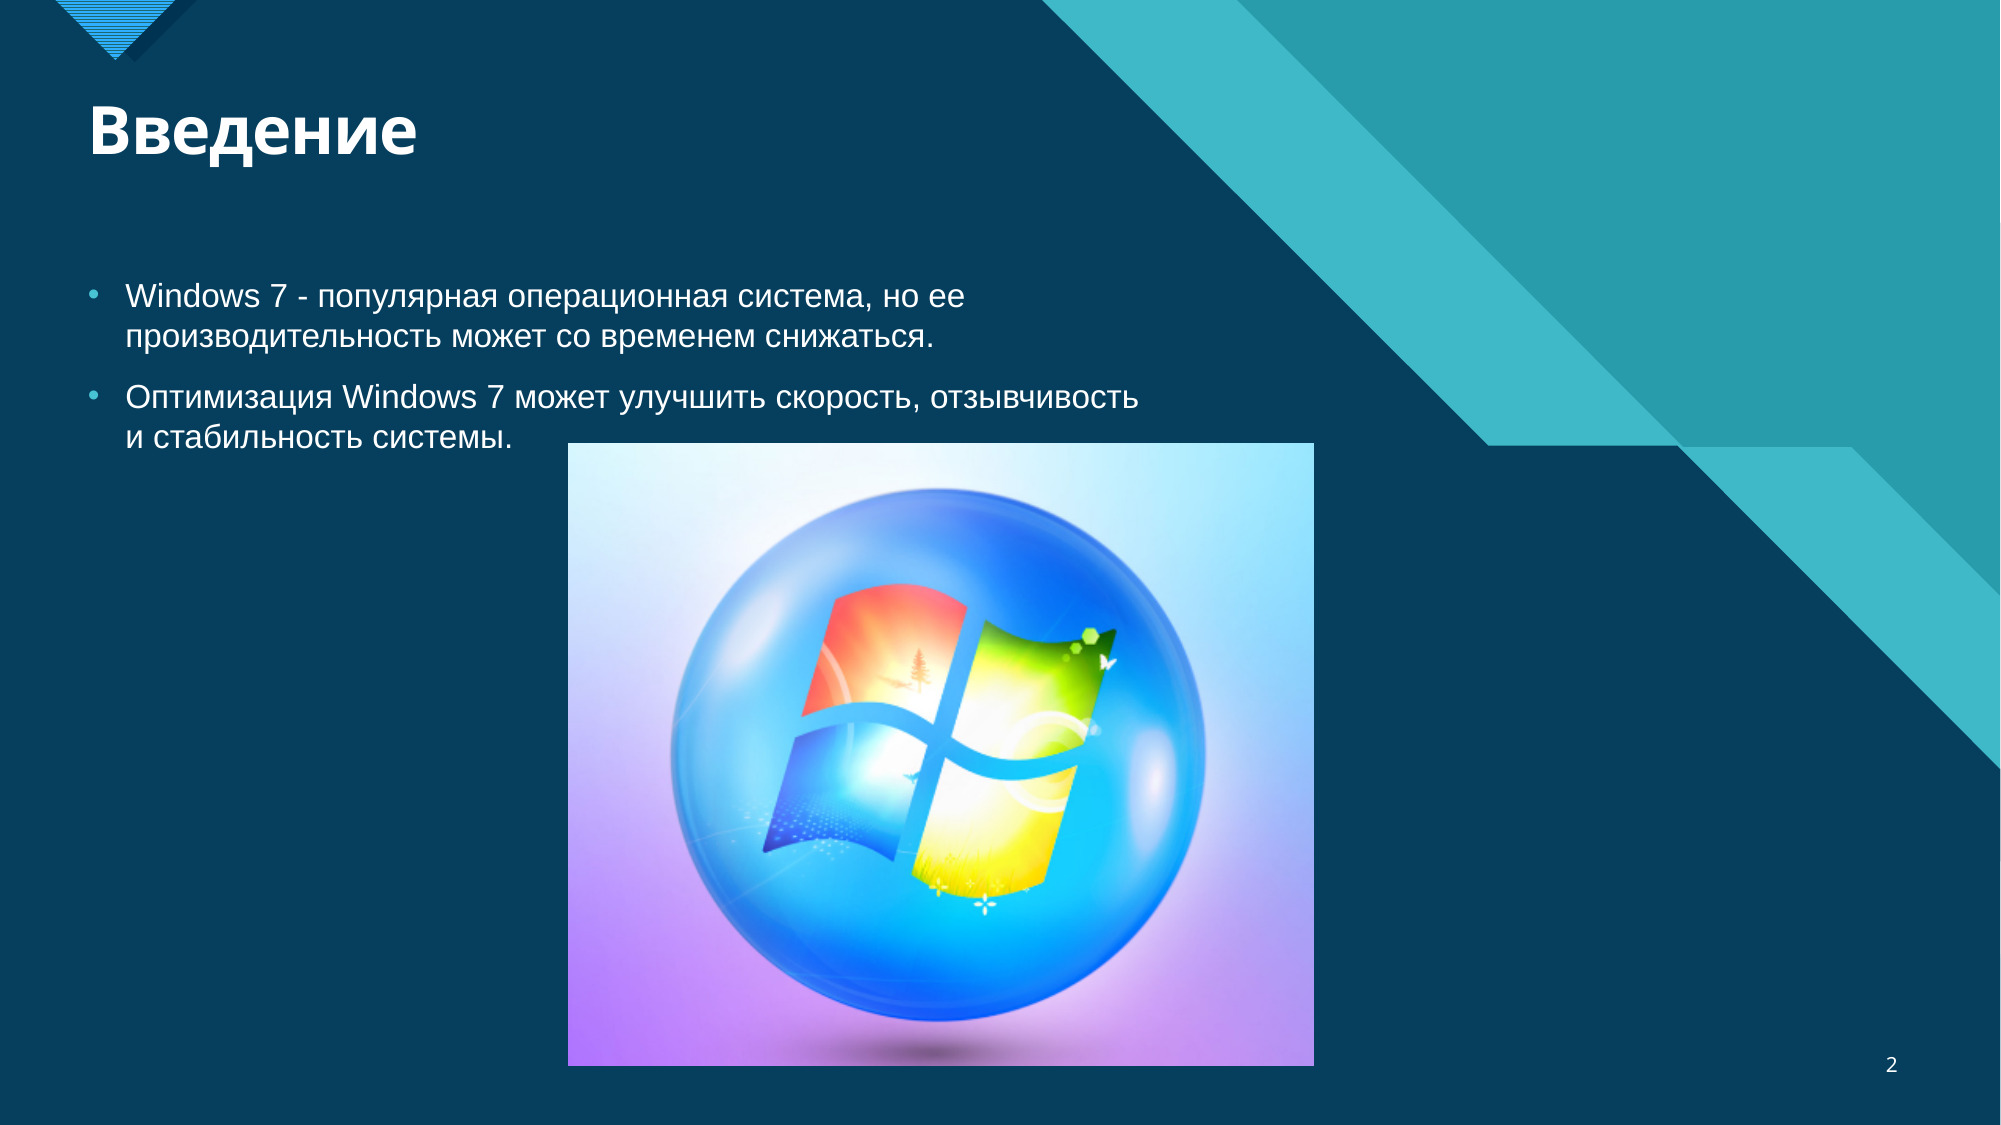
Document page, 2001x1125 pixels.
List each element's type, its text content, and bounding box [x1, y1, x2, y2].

list Windows 7 - популярная операционная система, но ее производительность может со временем снижаться. Оптимизация Windows 7 может улучшить скорость, отзывчивость и стабильность системы. [72, 266, 1175, 530]
slide_number 2 [1845, 1035, 1913, 1096]
picture [569, 444, 1313, 1065]
title Введение [72, 89, 1913, 177]
